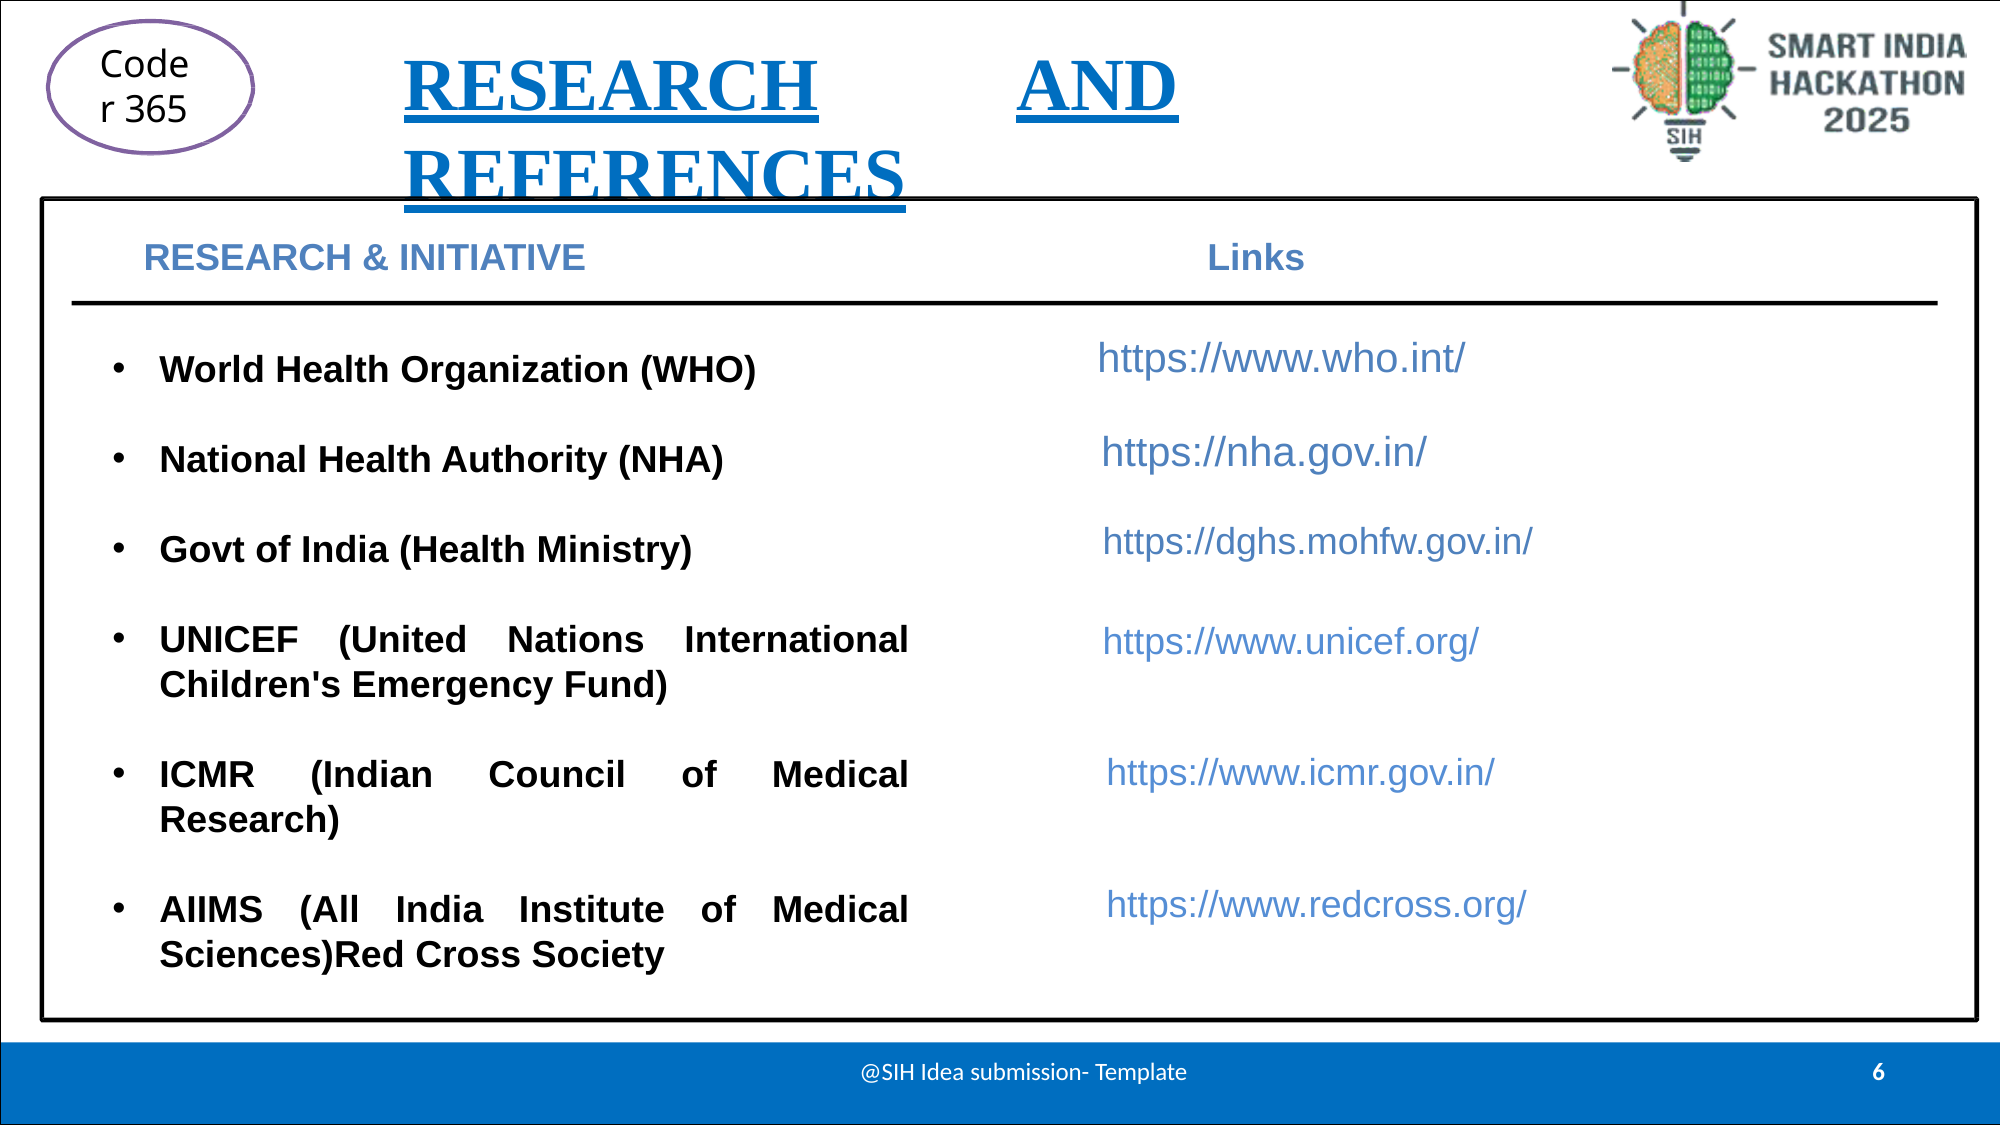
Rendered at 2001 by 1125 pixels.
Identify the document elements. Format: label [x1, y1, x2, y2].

text_box [0, 0, 2000, 1125]
